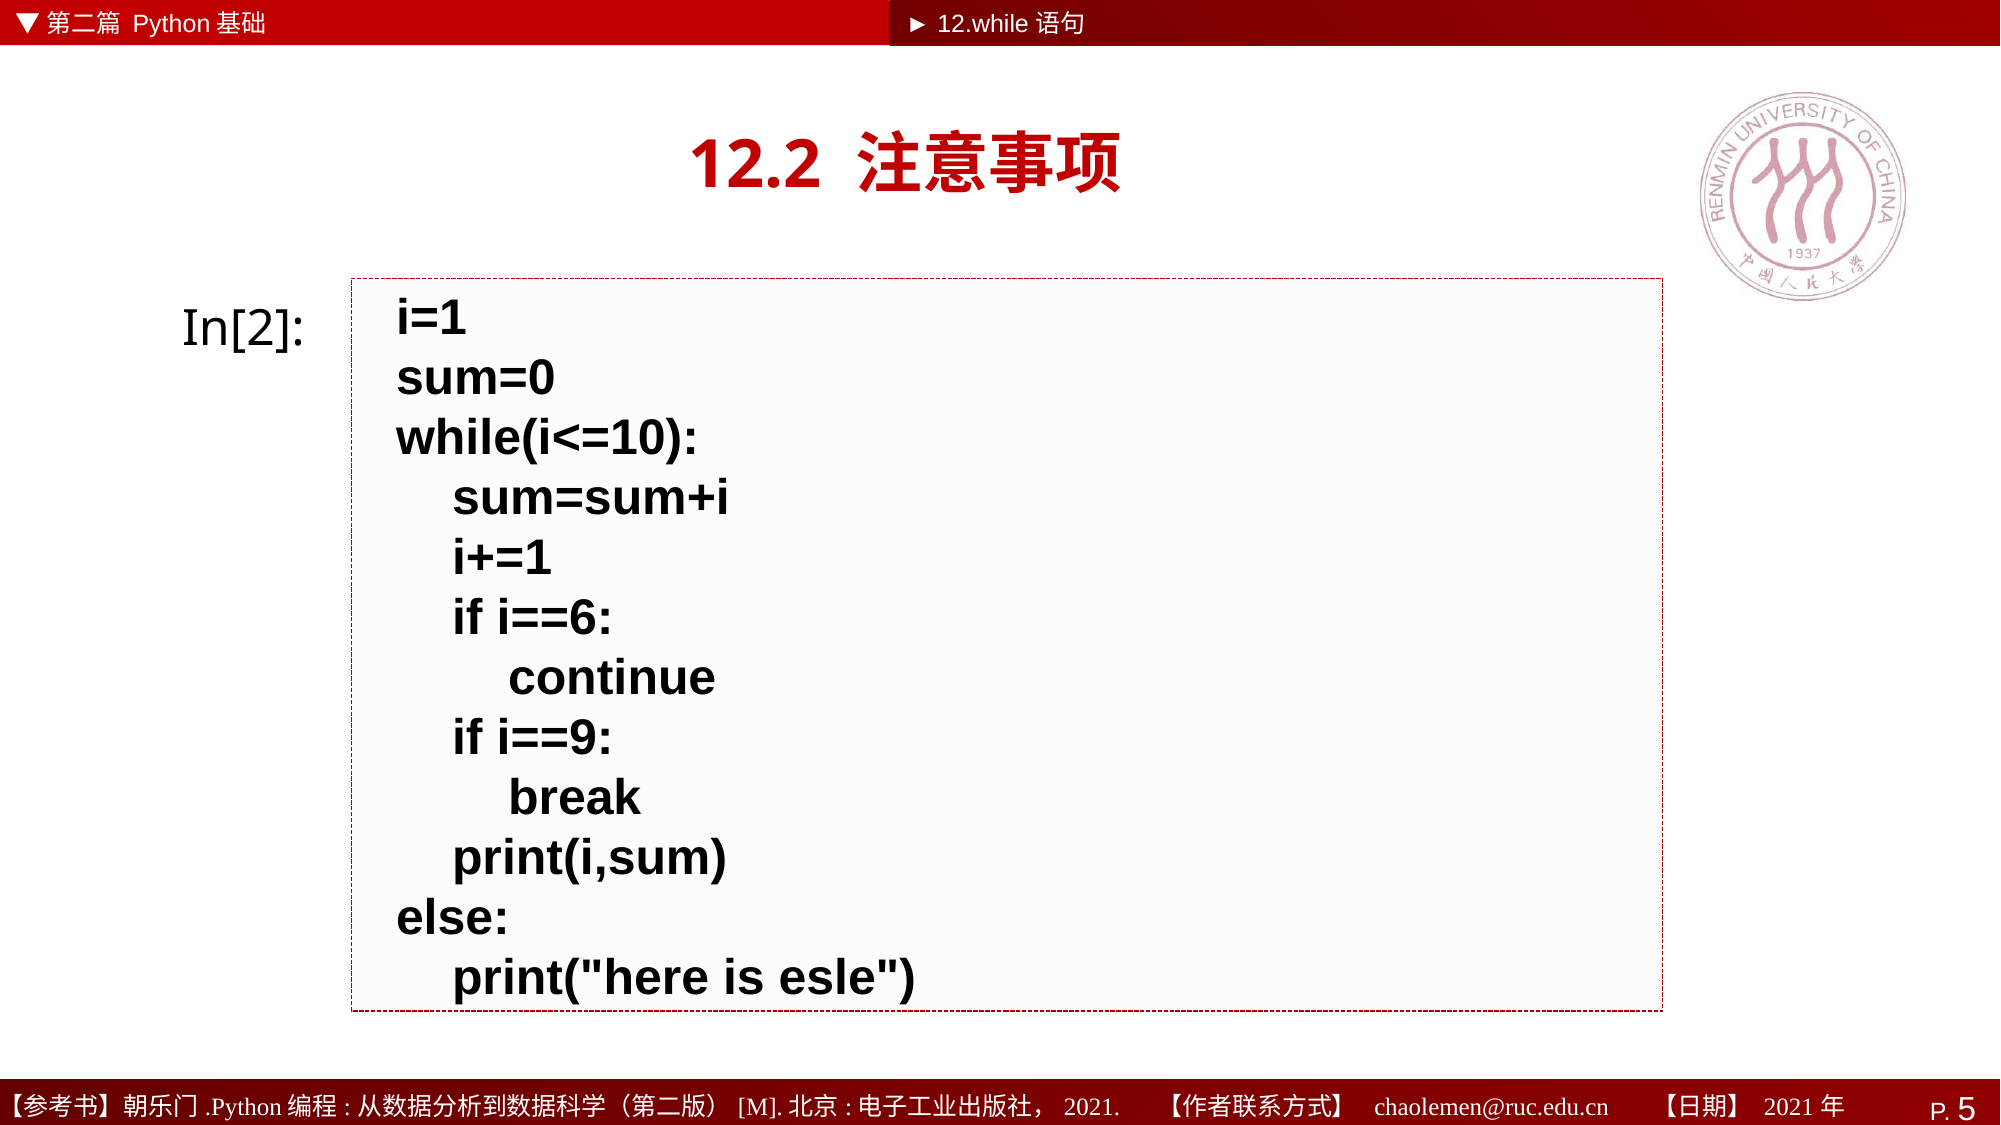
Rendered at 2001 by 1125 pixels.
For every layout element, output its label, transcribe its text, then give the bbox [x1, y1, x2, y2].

picture [1696, 89, 1910, 304]
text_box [167, 278, 1663, 1012]
list ► 12.while语句 [890, 0, 1249, 43]
list ▼第二篇 Python基础 [0, 0, 725, 43]
title 12.2 注意事项 [101, 92, 1710, 229]
